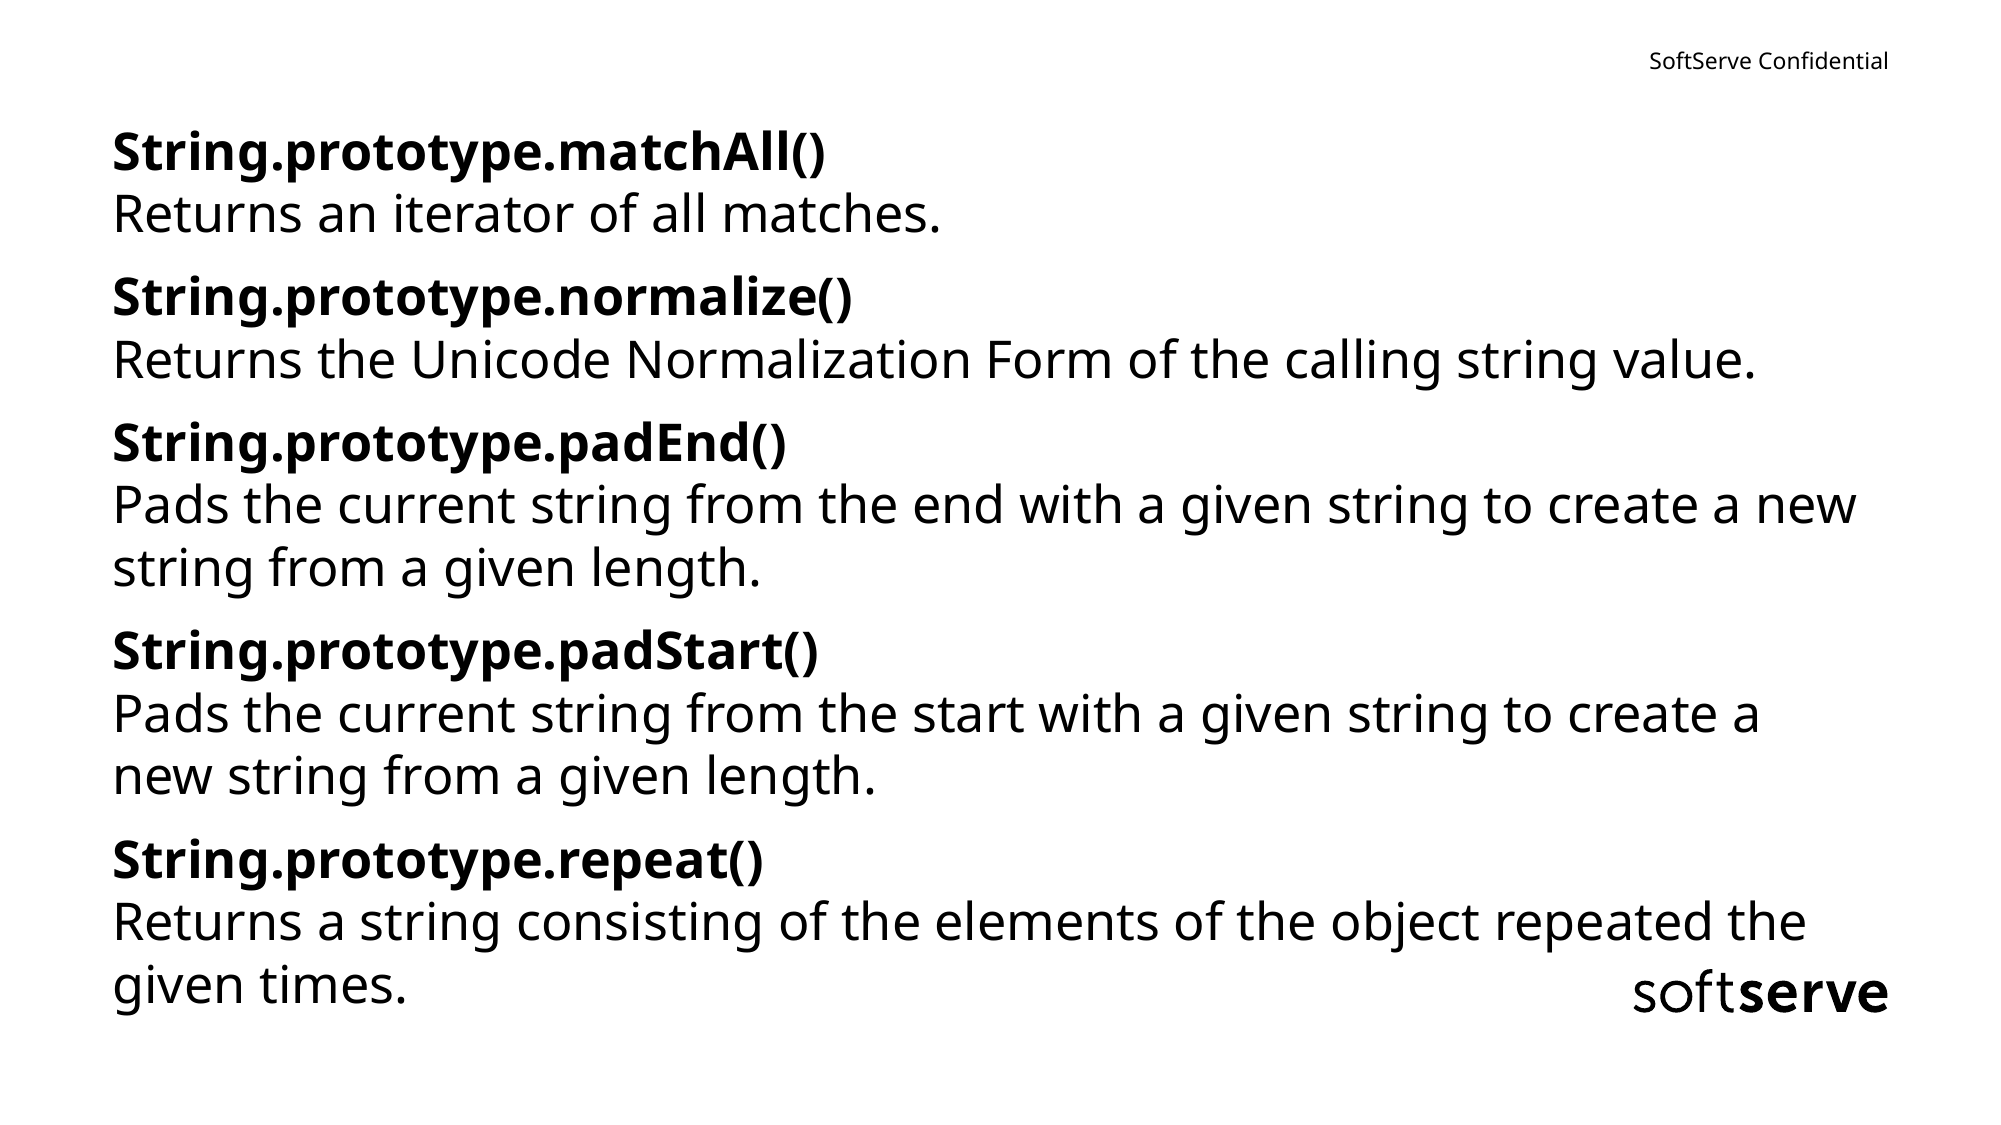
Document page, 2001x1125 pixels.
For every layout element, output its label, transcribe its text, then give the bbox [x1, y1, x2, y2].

list String.prototype.matchAll() Returns an iterator of all matches. String.prototype.normalize() Returns the Unicode Normalization Form of the calling string value. String.prototype.padEnd() Pads the current string from the end with a given string to create a new string from a given length. String.prototype.padStart() Pads the current string from the start with a given string to create a new string from a given length. String.prototype.repeat() Returns a string consisting of the elements of the object repeated the given times. [112, 110, 1888, 1073]
